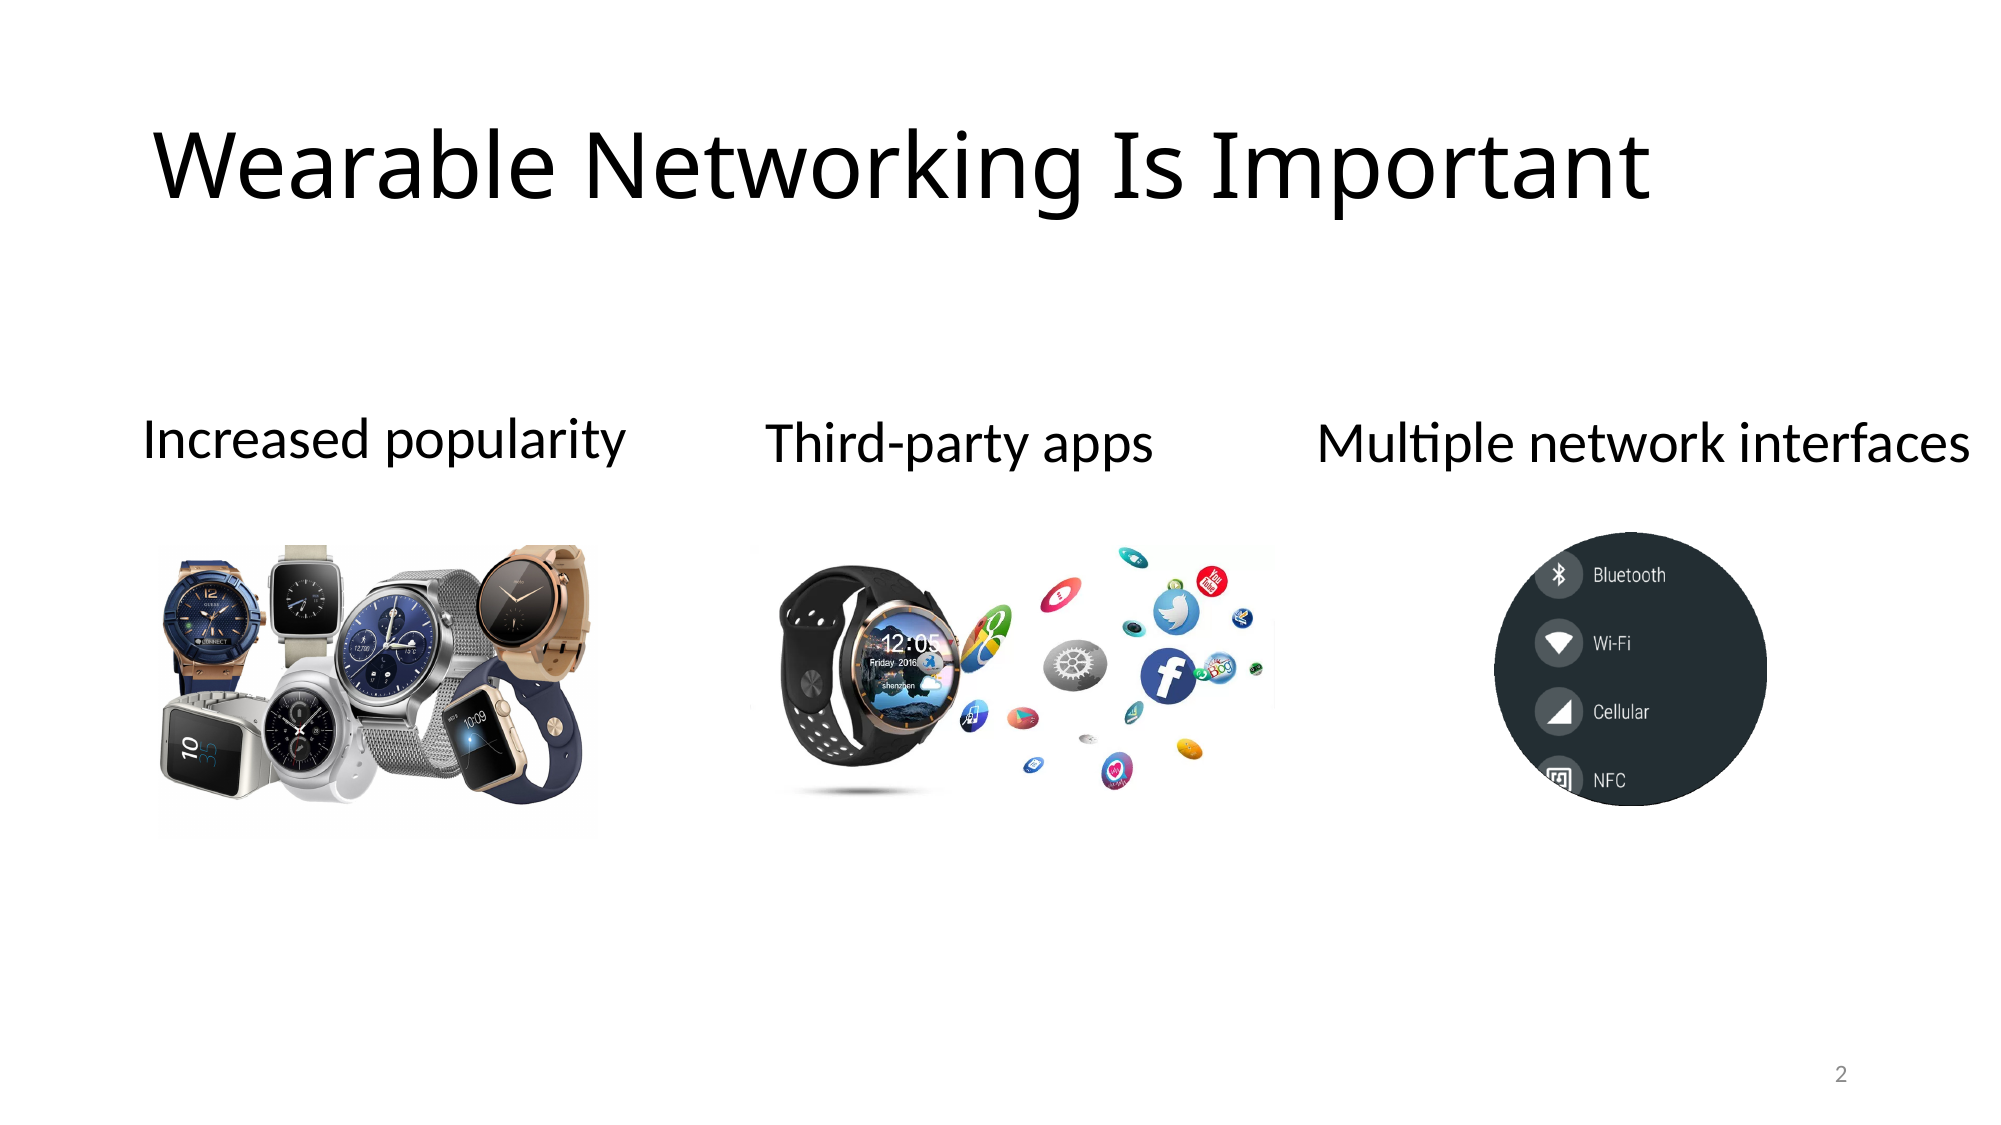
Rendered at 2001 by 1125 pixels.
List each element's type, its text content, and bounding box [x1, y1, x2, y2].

text_box Increased popularity [127, 392, 679, 478]
slide_number 2 [1412, 1042, 1863, 1103]
picture [750, 545, 1275, 819]
title Wearable Networking Is Important [137, 59, 1863, 278]
picture [1494, 532, 1767, 806]
picture [158, 545, 598, 839]
text_box Third-party apps [750, 396, 1190, 482]
text_box Multiple network interfaces [1301, 396, 2000, 482]
